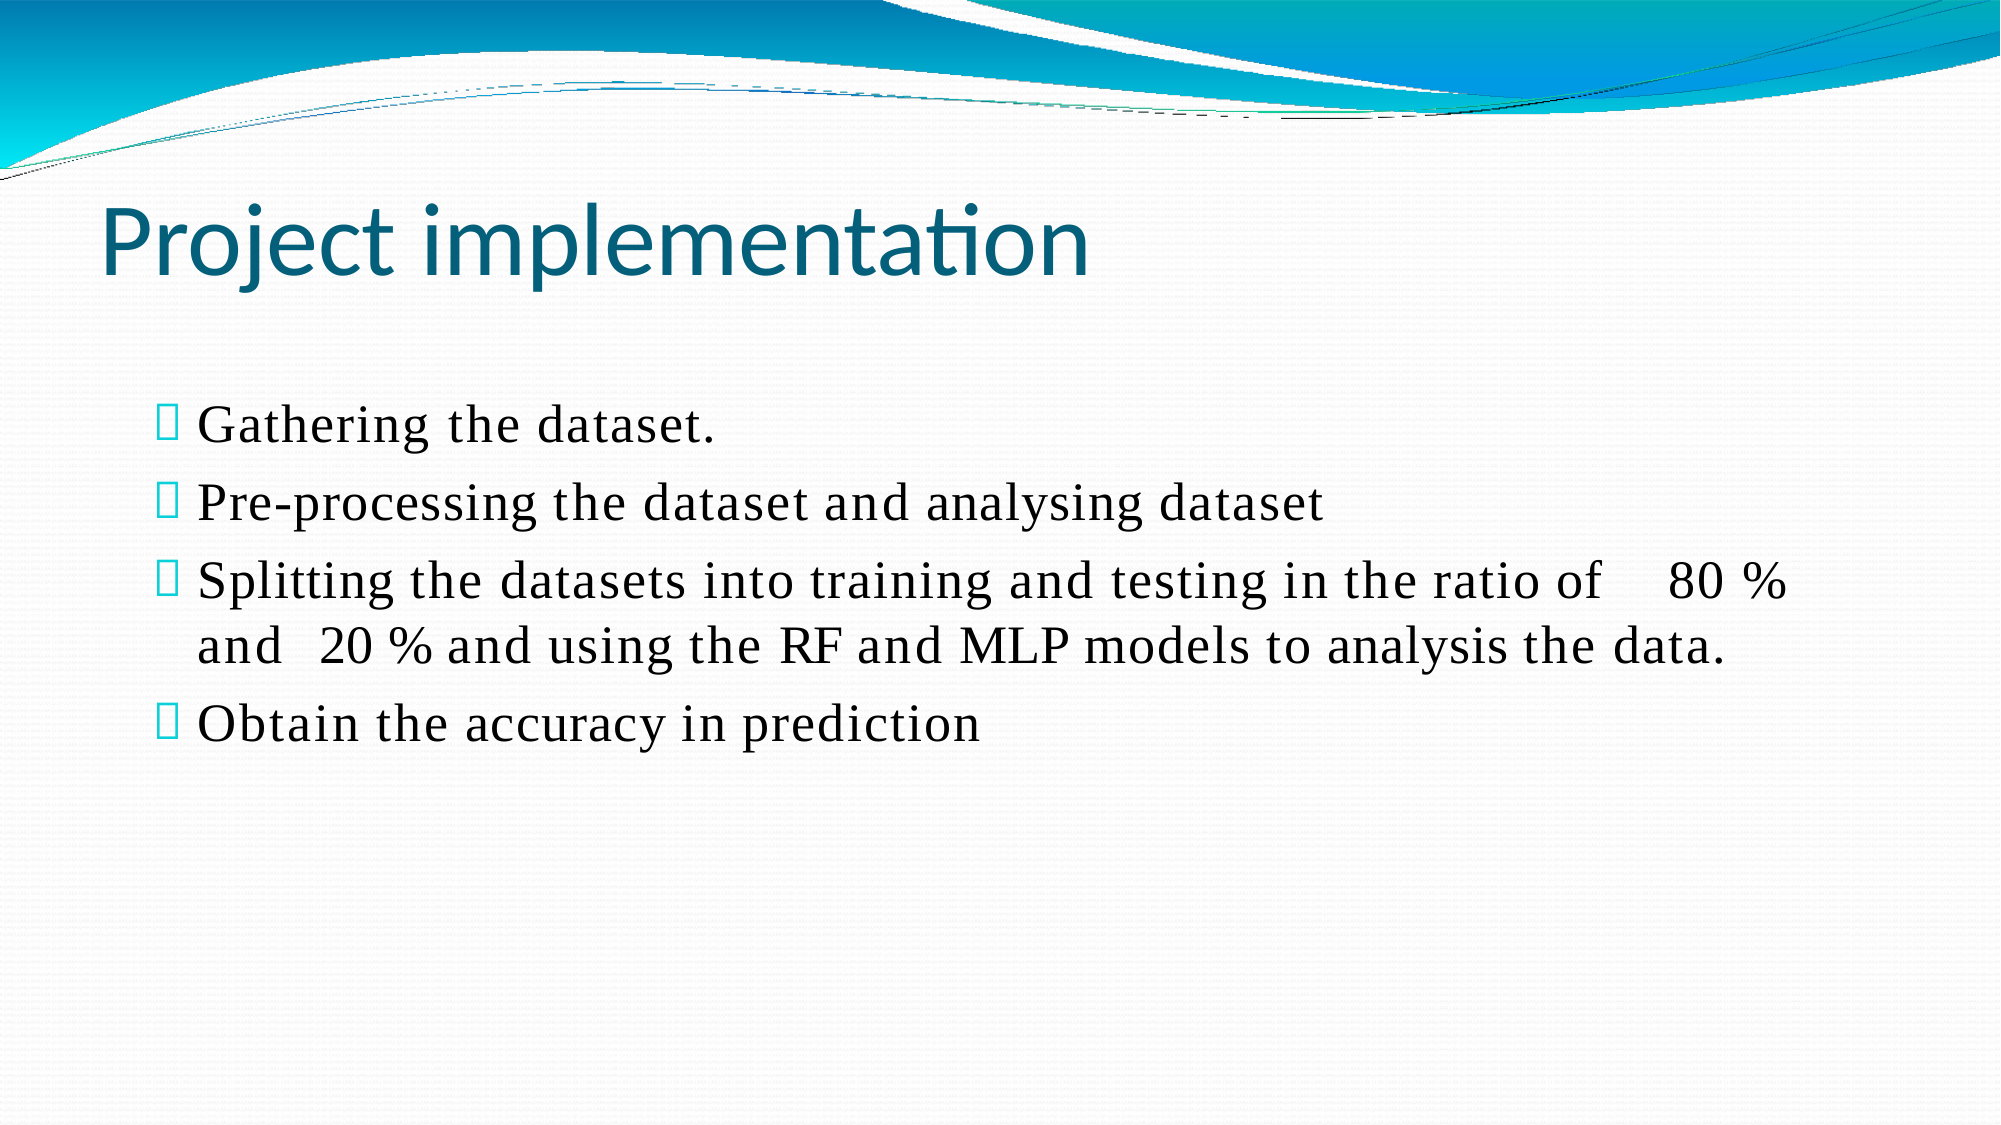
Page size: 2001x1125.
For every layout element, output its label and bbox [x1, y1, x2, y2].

text_box [0, 0, 2000, 1125]
